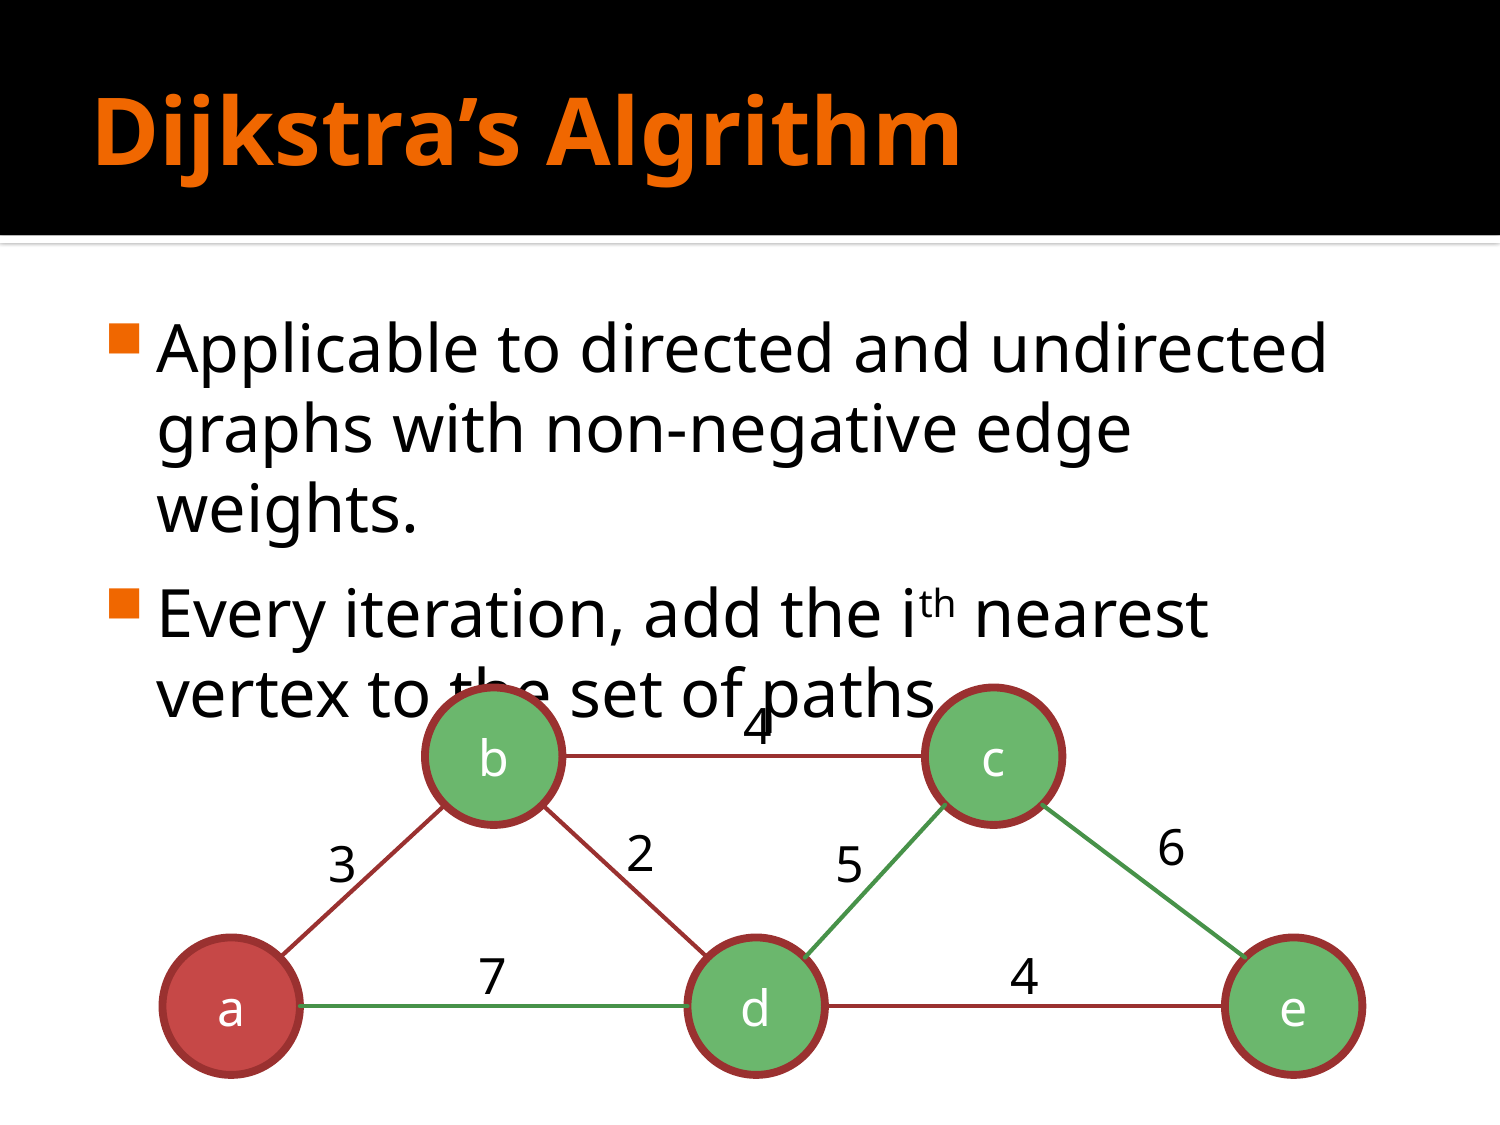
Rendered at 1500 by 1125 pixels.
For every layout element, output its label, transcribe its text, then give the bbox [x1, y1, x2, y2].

text_box 4 [995, 937, 1054, 1006]
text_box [1042, 804, 1246, 958]
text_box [804, 804, 946, 958]
list Applicable to directed and undirected graphs with non-negative edge weights. Every iteration, add the ith nearest vertex to the set of paths. [75, 291, 1425, 1050]
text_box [279, 804, 446, 958]
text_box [542, 804, 708, 958]
text_box 7 [464, 937, 523, 1006]
text_box c [921, 683, 1067, 829]
title Dijkstra’s Algrithm [75, 25, 1425, 231]
text_box 4 [728, 687, 787, 756]
text_box a [158, 933, 304, 1079]
text_box d [683, 933, 829, 1079]
text_box b [421, 683, 567, 829]
text_box e [1221, 933, 1367, 1079]
